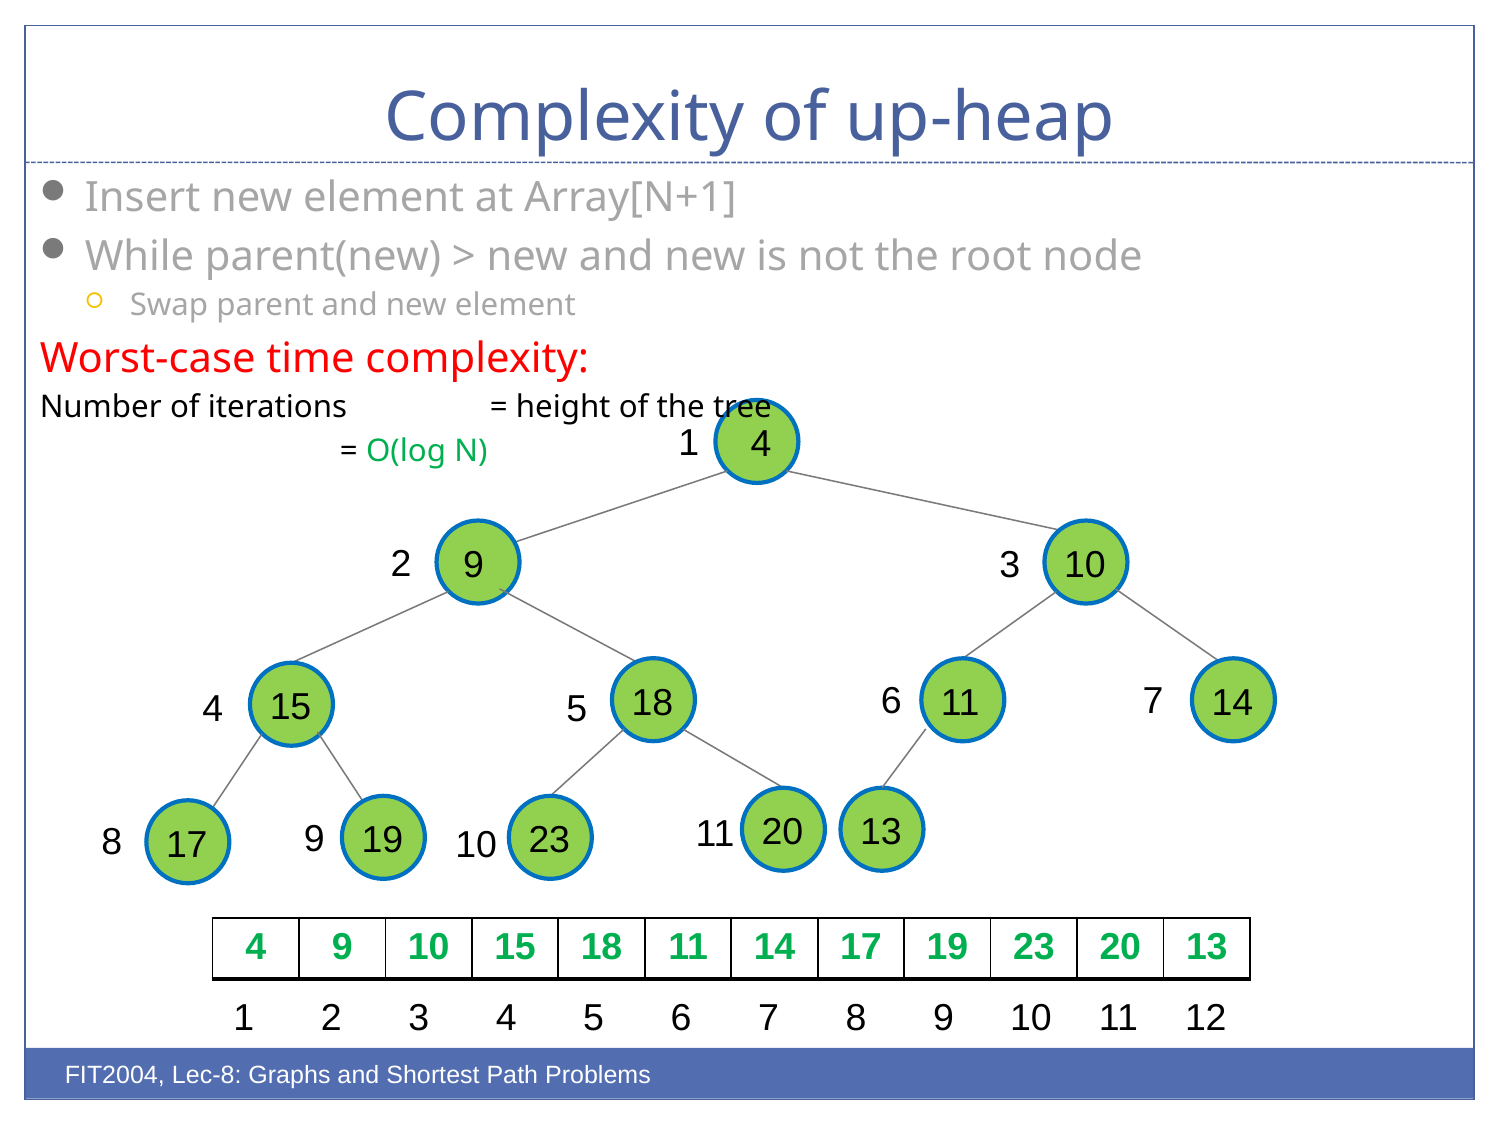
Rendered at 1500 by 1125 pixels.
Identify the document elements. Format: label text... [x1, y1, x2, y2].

table_header 12 [1162, 989, 1250, 1050]
text_box 3 [984, 543, 1035, 588]
text_box 5 [551, 681, 602, 727]
table_header 23 [991, 919, 1076, 977]
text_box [682, 728, 784, 789]
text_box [508, 795, 593, 880]
text_box 2 [375, 531, 427, 588]
text_box 7 [1127, 681, 1179, 729]
table_header 4 [462, 989, 550, 1050]
list Insert new element at Array[N+1] While parent(new) > new and new is not the root node Swap parent and new element Worst-case time complexity: Number of iterations = height of the tree = O(log N) [24, 162, 1500, 443]
table_header 4 [213, 919, 298, 977]
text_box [499, 588, 653, 671]
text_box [550, 728, 625, 797]
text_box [715, 399, 799, 484]
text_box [476, 470, 728, 555]
text_box 10 [440, 812, 501, 873]
text_box 8 [86, 809, 138, 870]
text_box 11 [680, 801, 734, 862]
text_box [840, 787, 924, 871]
table_header 7 [725, 989, 812, 1050]
table_header 17 [819, 919, 903, 977]
text_box 1 [663, 443, 708, 467]
table_header 10 [987, 989, 1075, 1050]
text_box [1191, 658, 1276, 742]
table_header 11 [1075, 989, 1162, 1050]
table_header 10 [386, 919, 471, 977]
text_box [436, 520, 520, 604]
table_header 2 [287, 989, 375, 1050]
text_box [741, 787, 826, 871]
title Complexity of up-heap [49, 37, 1450, 162]
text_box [341, 795, 426, 880]
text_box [146, 799, 230, 884]
table_header 11 [646, 919, 730, 977]
table_header 9 [900, 989, 987, 1050]
table_header 19 [905, 919, 990, 977]
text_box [249, 662, 334, 746]
text_box 9 [289, 807, 334, 867]
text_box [189, 733, 263, 843]
table_header 15 [473, 919, 557, 977]
table_header 3 [375, 989, 462, 1050]
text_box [317, 731, 384, 833]
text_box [921, 658, 1005, 742]
table_header 5 [550, 989, 637, 1050]
footer FIT2004, Lec-8: Graphs and Shortest Path Problems [50, 1051, 800, 1112]
table_header 20 [1078, 919, 1163, 977]
text_box 4 [187, 676, 238, 732]
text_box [291, 591, 450, 663]
text_box 6 [866, 668, 914, 729]
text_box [881, 728, 927, 788]
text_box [1044, 520, 1128, 604]
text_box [611, 657, 696, 742]
table_header 13 [1164, 919, 1249, 977]
table_header 6 [637, 989, 725, 1050]
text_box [786, 470, 1074, 534]
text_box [962, 591, 1057, 659]
table_header 1 [200, 989, 287, 1050]
table_header 14 [732, 919, 817, 977]
table_header 18 [559, 919, 644, 977]
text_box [1115, 588, 1233, 671]
table_header 8 [812, 989, 900, 1050]
table_header 9 [300, 919, 385, 977]
